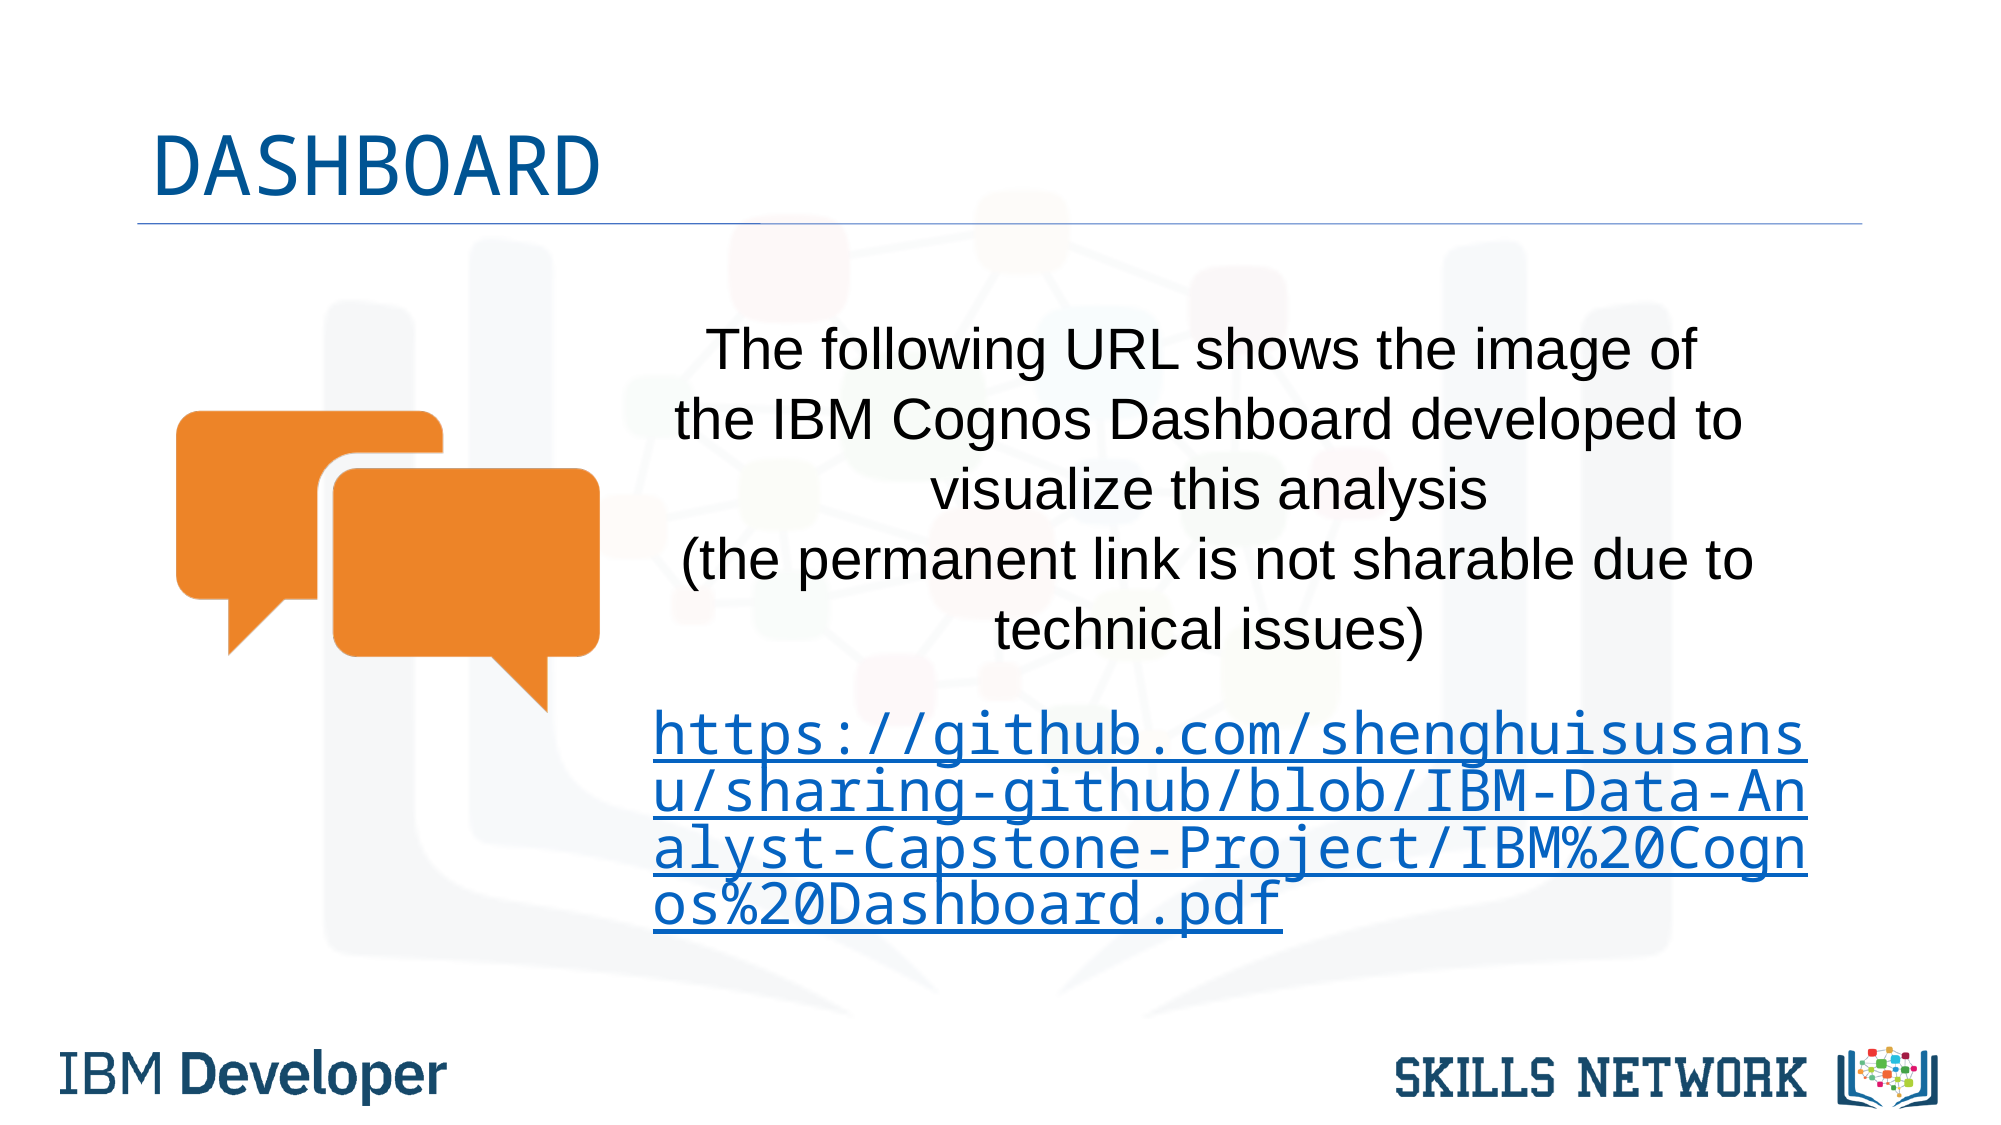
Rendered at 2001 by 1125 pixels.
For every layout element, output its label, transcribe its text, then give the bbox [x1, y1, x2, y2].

text_box The following URL shows the image of the IBM Cognos Dashboard developed to visualize this analysis (the permanent link is not sharable due to technical issues) [637, 304, 1783, 669]
picture [55, 1045, 459, 1108]
title DASHBOARD [137, 59, 1863, 278]
list https://github.com/shenghuisusansu/sharing-github/blob/IBM-Data-Analyst-Capstone-Project/IBM%20Cognos%20Dashboard.pdf [637, 689, 1846, 932]
picture [137, 309, 639, 811]
picture [1390, 1045, 1945, 1111]
